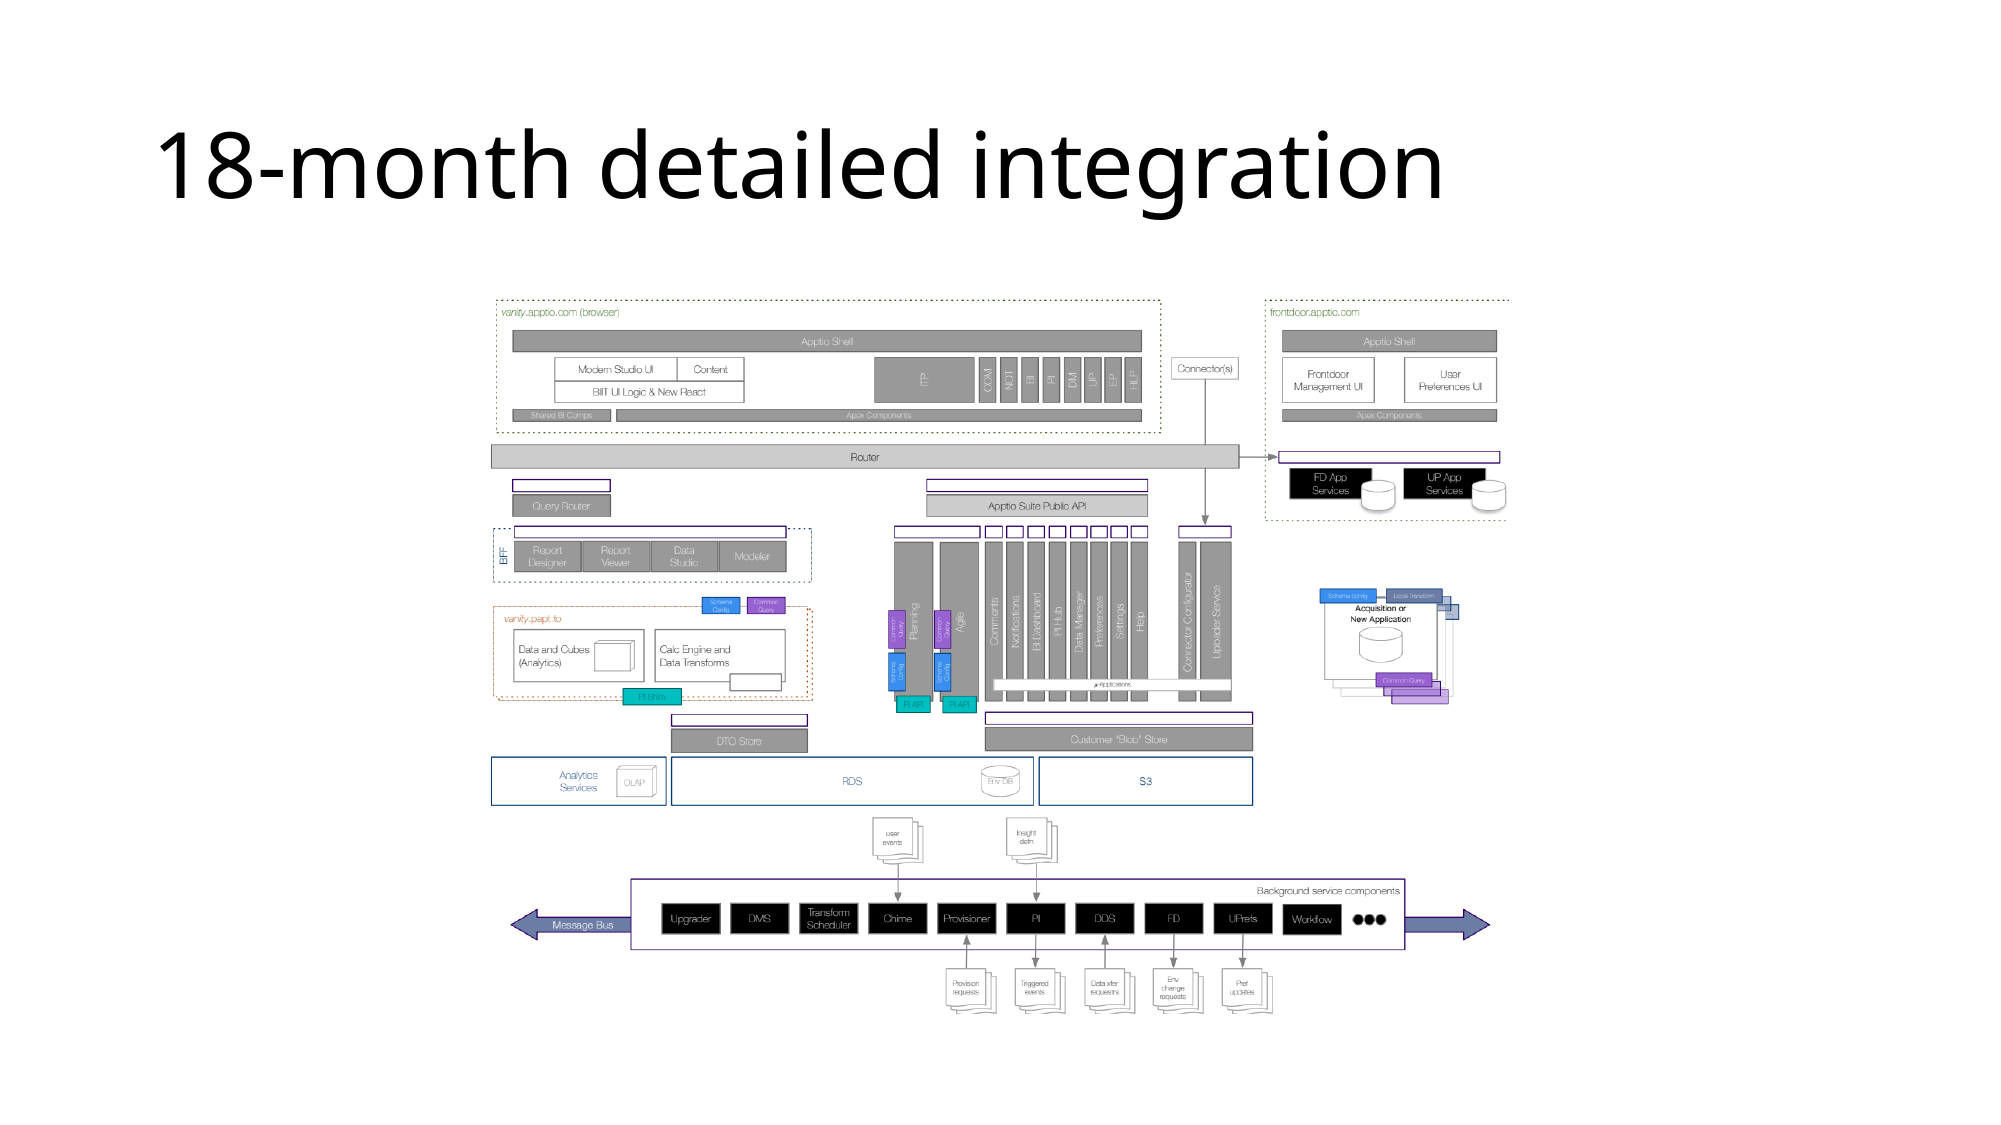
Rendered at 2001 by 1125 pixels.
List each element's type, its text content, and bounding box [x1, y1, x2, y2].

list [490, 299, 1509, 1014]
title 18-month detailed integration [137, 59, 1863, 278]
